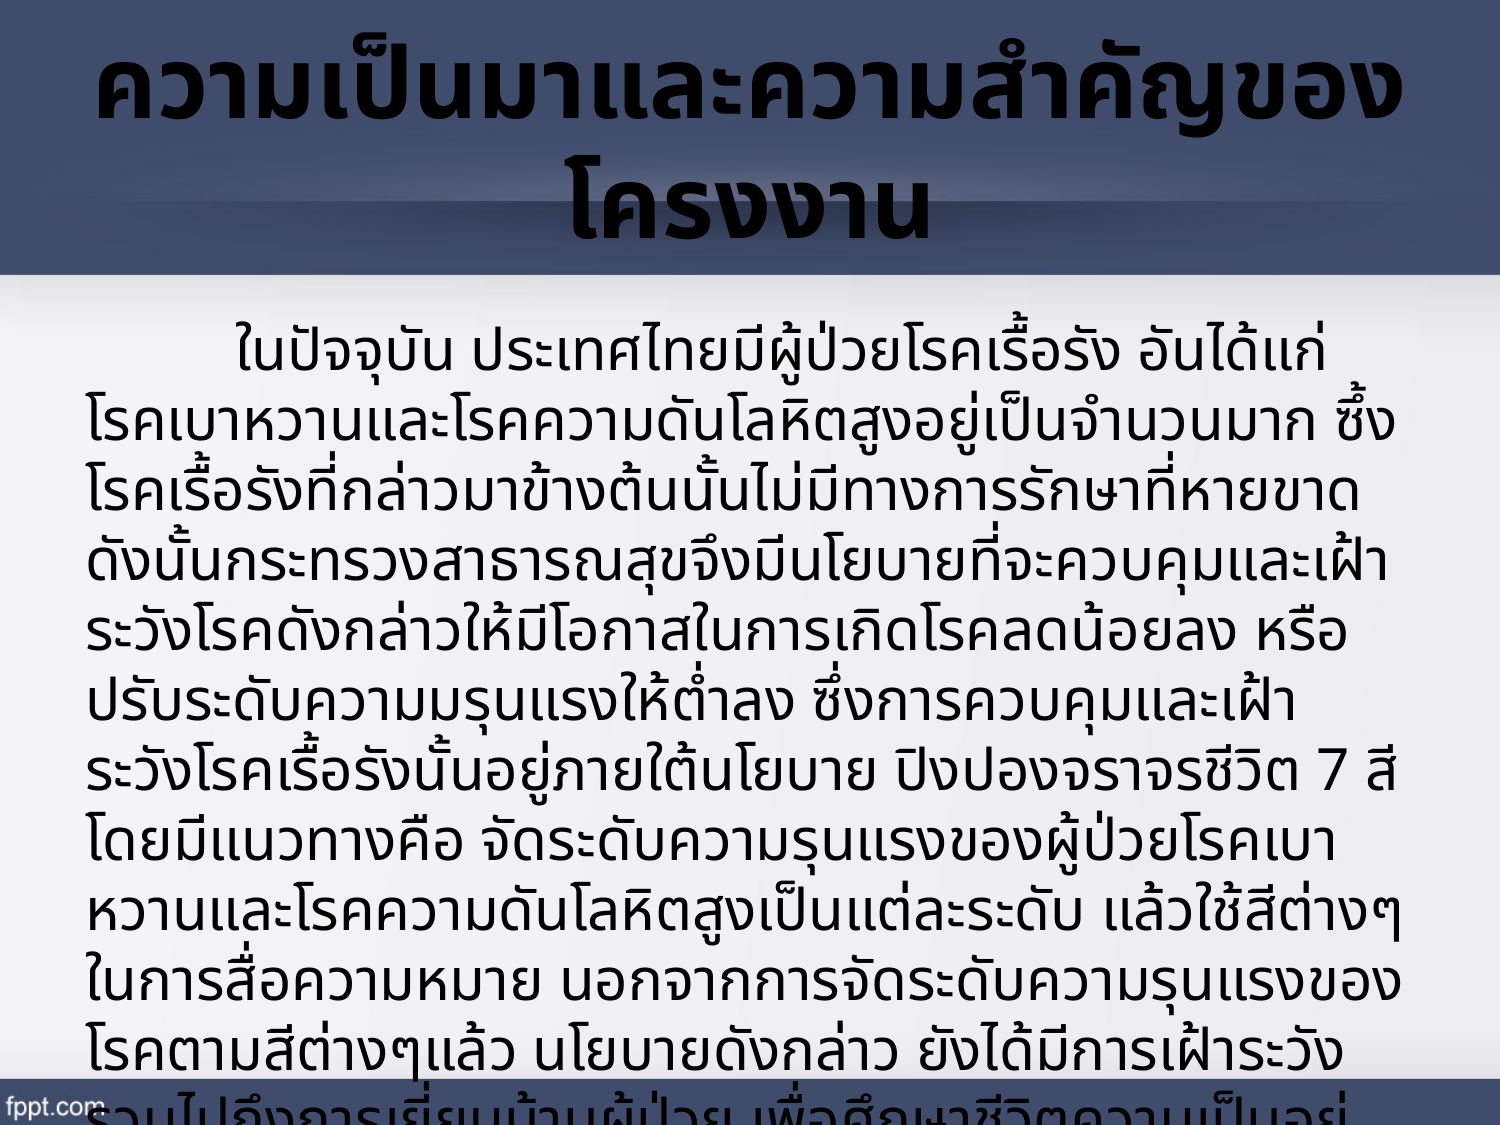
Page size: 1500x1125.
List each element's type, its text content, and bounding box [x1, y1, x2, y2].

title ความเป็นมาและความสำคัญของโครงงาน [75, 45, 1425, 233]
list ในปัจจุบัน ประเทศไทยมีผู้ป่วยโรคเรื้อรัง อันได้แก่ โรคเบาหวานและโรคความดันโลหิตสูงอยู่เป็นจำนวนมาก ซึ้งโรคเรื้อรังที่กล่าวมาข้างต้นนั้นไม่มีทางการรักษาที่หายขาด ดังนั้นกระทรวงสาธารณสุขจึงมีนโยบายที่จะควบคุมและเฝ้าระวังโรคดังกล่าวให้มีโอกาสในการเกิดโรคลดน้อยลง หรือปรับระดับความมรุนแรงให้ต่ำลง ซึ่งการควบคุมและเฝ้าระวังโรคเรื้อรังนั้นอยู่ภายใต้นโยบาย ปิงปองจราจรชีวิต 7 สี โดยมีแนวทางคือ จัดระดับความรุนแรงของผู้ป่วยโรคเบาหวานและโรคความดันโลหิตสูงเป็นแต่ละระดับ แล้วใช้สีต่างๆในการสื่อความหมาย นอกจากการจัดระดับความรุนแรงของโรคตามสีต่างๆแล้ว นโยบายดังกล่าว ยังได้มีการเฝ้าระวังรวมไปถึงการเยี่ยมบ้านผู้ป่วย เพื่อศึกษาชีวิตความเป็นอยู่ของผู้ป่วยและใช้ในการวินิจฉัยต่างๆอีกด้วย [70, 304, 1421, 1048]
picture [0, 0, 1500, 1125]
